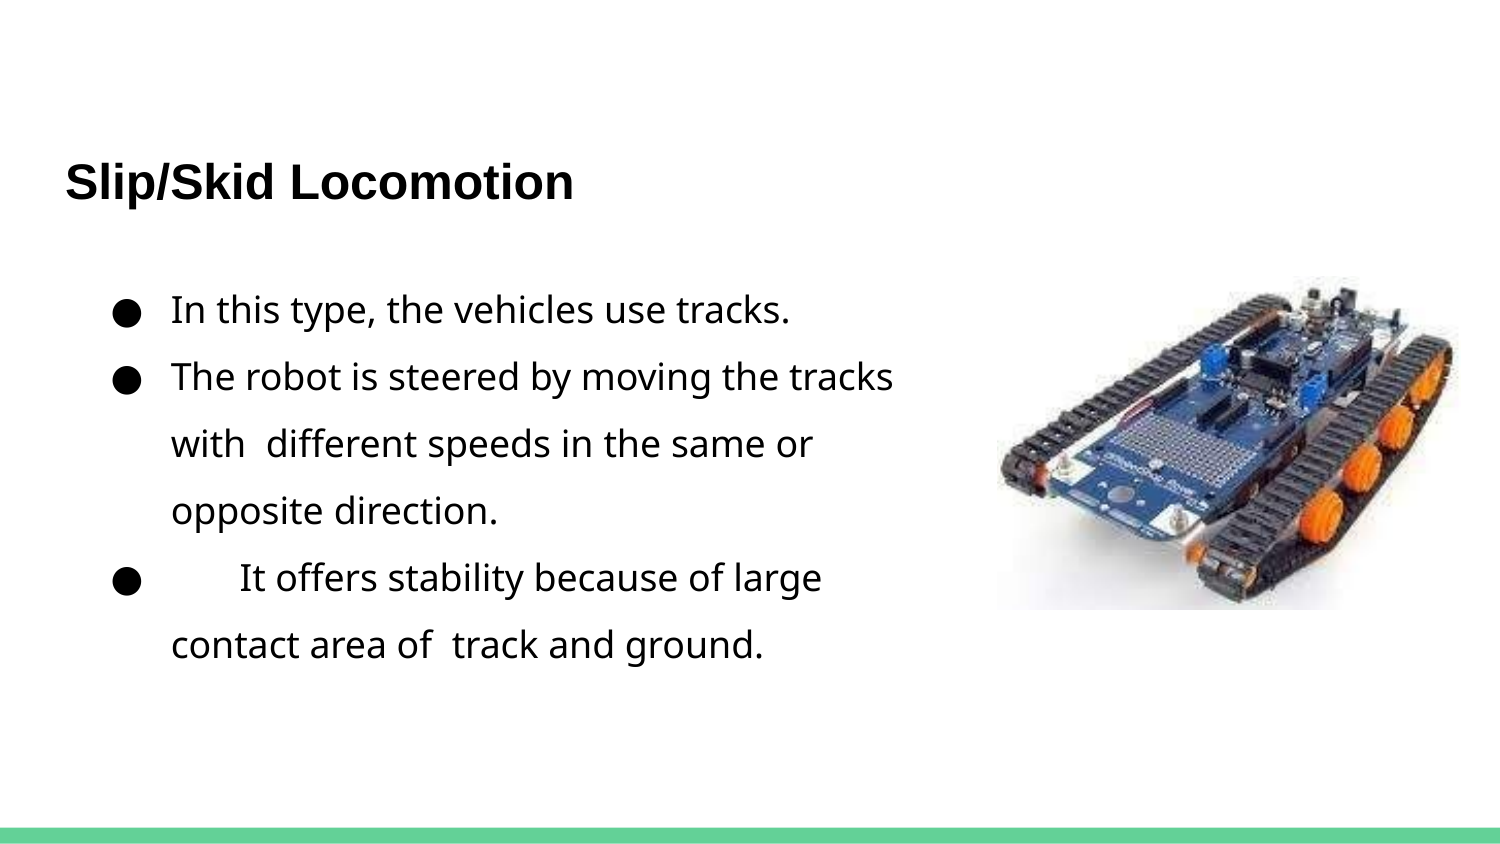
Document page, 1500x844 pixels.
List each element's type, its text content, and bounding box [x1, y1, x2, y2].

text_box In this type, the vehicles use tracks. The robot is steered by moving the tracks with different speeds in the same or opposite direction. It offers stability because of large contact area of track and ground. [108, 261, 946, 667]
title Slip/Skid Locomotion [63, 147, 578, 291]
picture [996, 275, 1461, 610]
